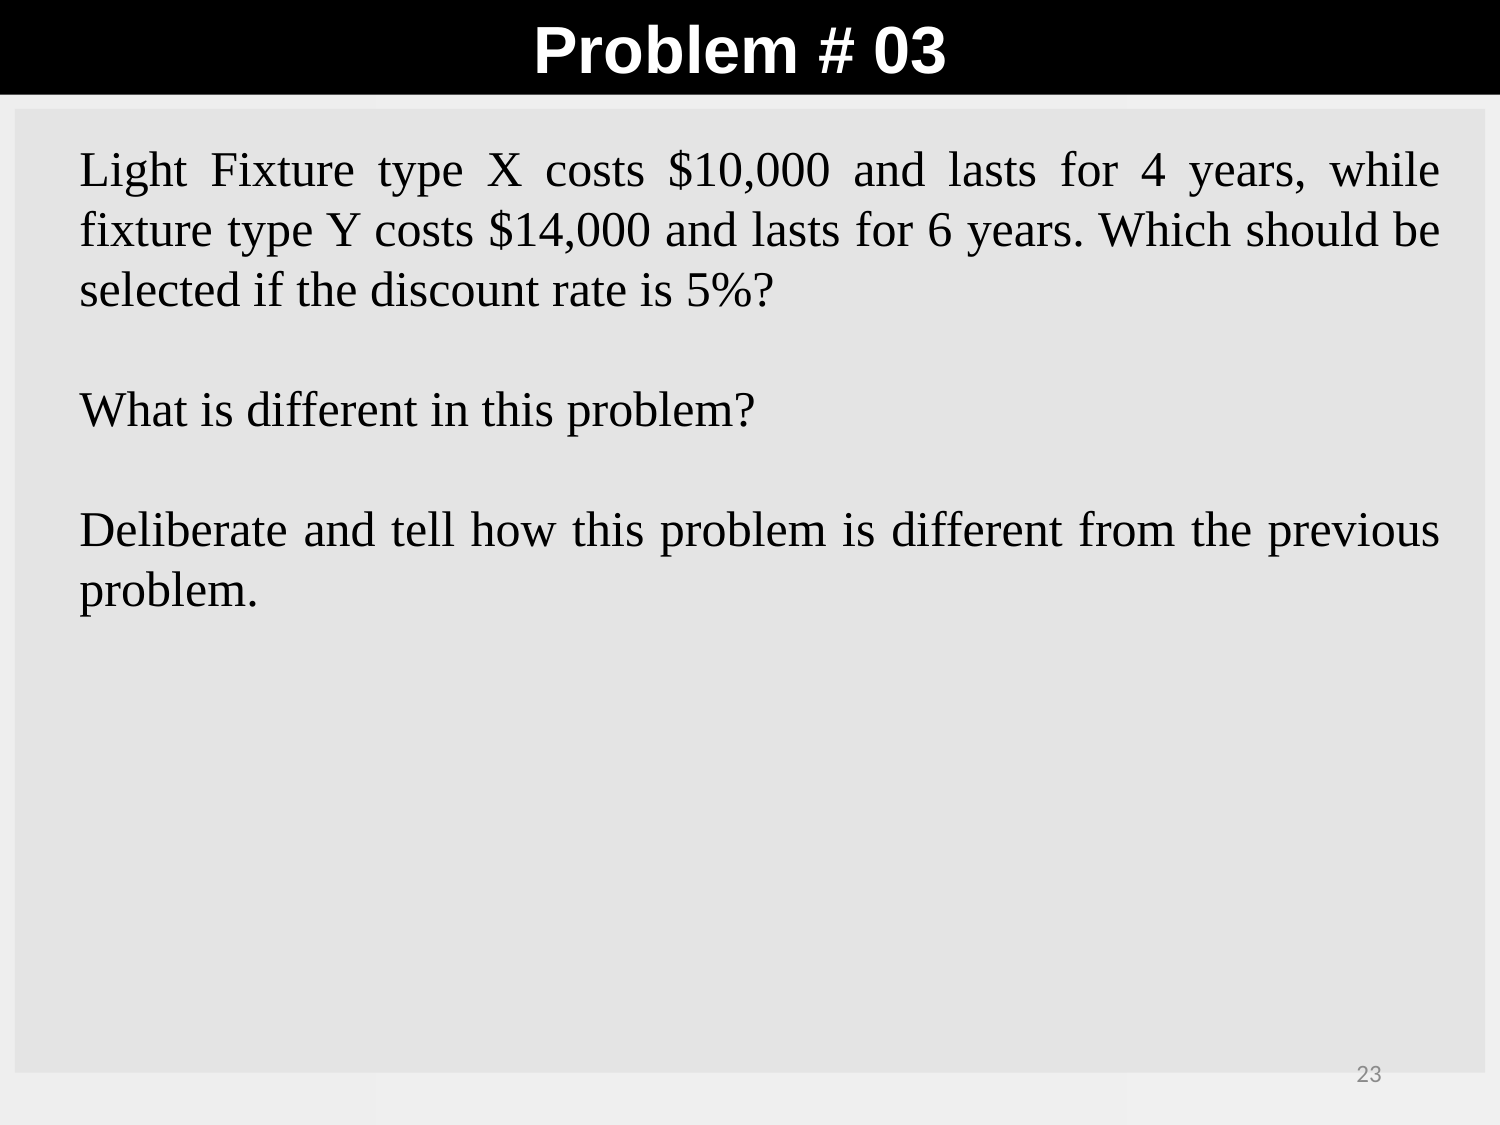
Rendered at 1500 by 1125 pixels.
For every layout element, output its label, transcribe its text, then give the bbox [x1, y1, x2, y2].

text_box Problem # 03 [0, 0, 1500, 95]
text_box [14, 108, 1486, 1074]
text_box Light Fixture type X costs $10,000 and lasts for 4 years, while fixture type Y costs $14,000 and lasts for 6 years. Which should be selected if the discount rate is 5%? What is different in this problem? Deliberate and tell how this problem is different from the previous problem. [64, 128, 1457, 744]
slide_number 23 [1059, 1042, 1397, 1103]
